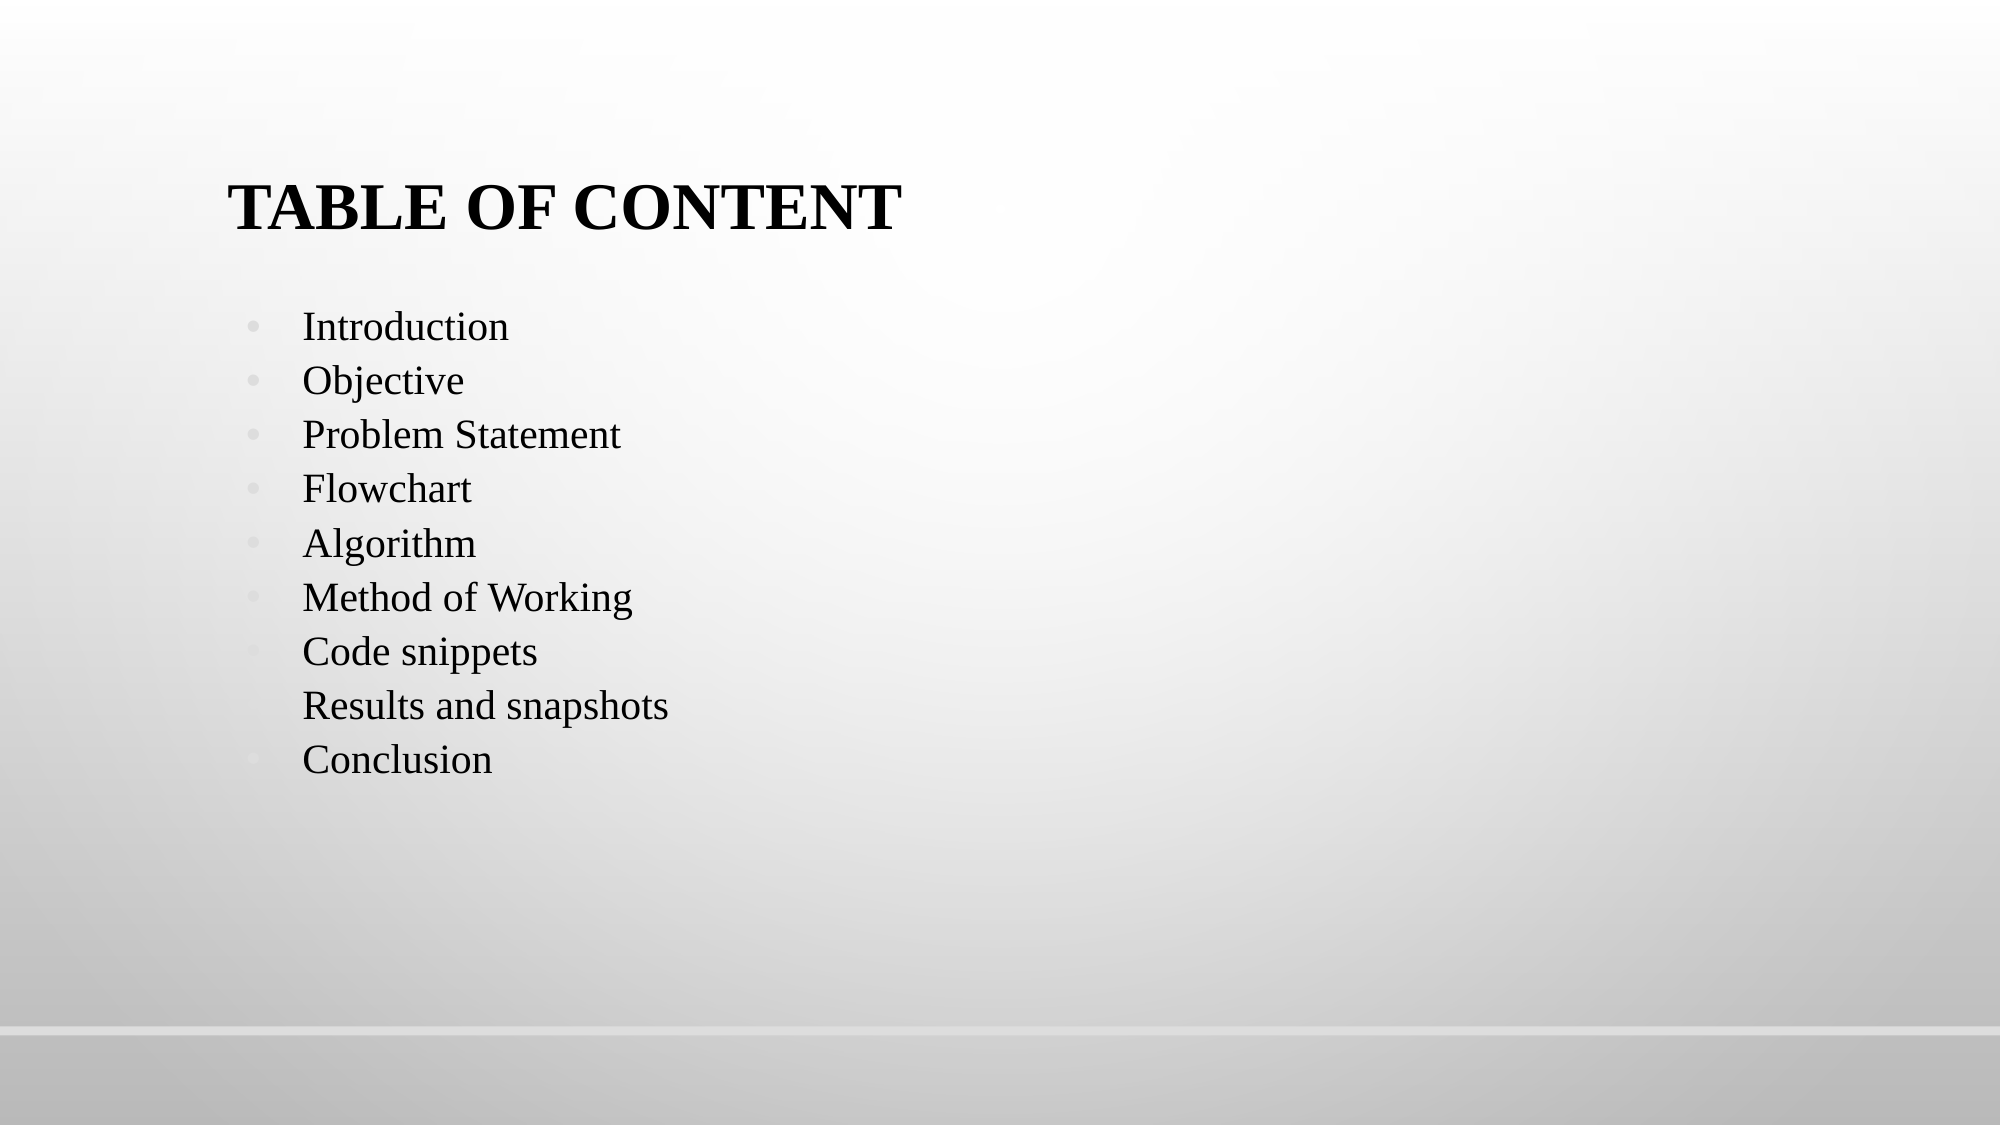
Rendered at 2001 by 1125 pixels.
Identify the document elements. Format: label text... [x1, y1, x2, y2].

picture [0, 0, 2000, 1026]
text_box Table of Content [212, 62, 1788, 250]
text_box Introduction Objective Problem Statement Flowchart Algorithm Method of Working Code snippets Results and snapshots Conclusion [212, 299, 1788, 975]
picture [0, 1036, 2000, 1125]
